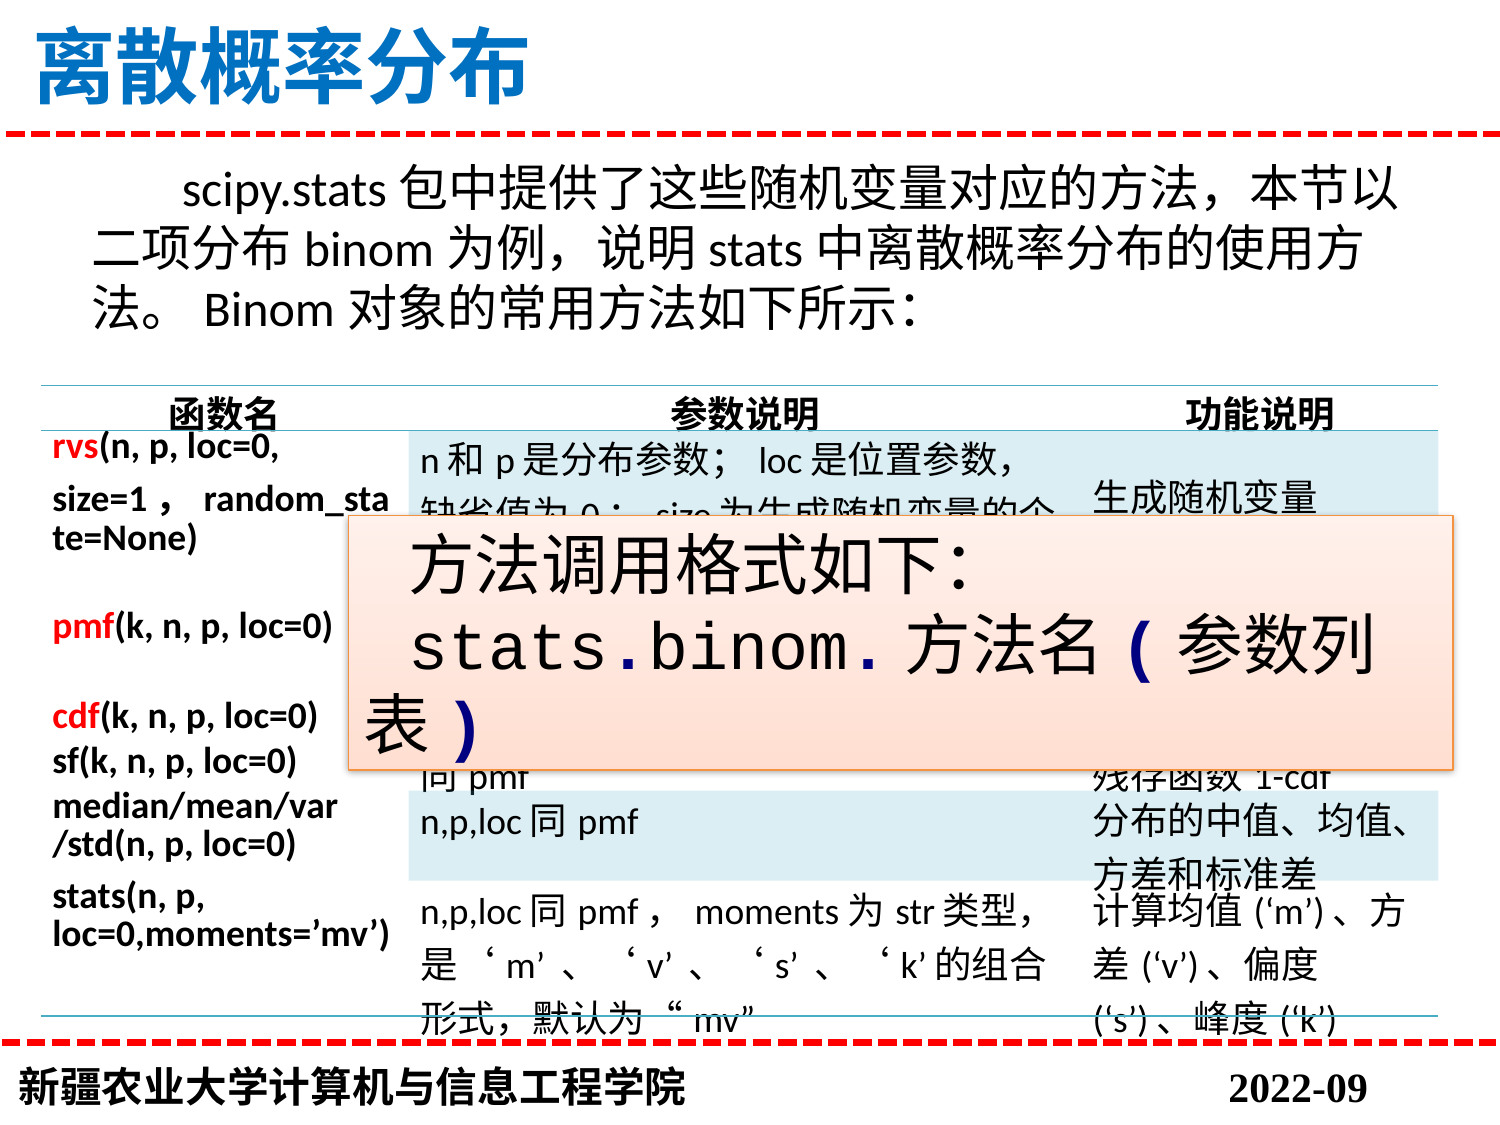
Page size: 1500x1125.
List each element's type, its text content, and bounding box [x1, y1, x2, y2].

table_cell 残存函数1-cdf [1082, 777, 1438, 791]
table_header 功能说明 [1082, 386, 1438, 430]
table_cell pmf(k, n, p, loc=0) [41, 611, 343, 701]
table_cell cdf(k, n, p, loc=0) [41, 701, 343, 746]
table_cell 同pmf [409, 777, 1082, 791]
table_header 参数说明 [409, 386, 1082, 430]
table_cell n,p,loc同pmf，moments为str类型，是‘m’ 、‘v’ 、‘s’ 、‘k’的组合形式，默认为“mv” [409, 881, 1082, 1015]
table_cell rvs(n, p, loc=0, size=1，random_state=None) [41, 431, 409, 611]
table_cell n和p是分布参数；loc是位置参数，缺省值为0；size为生成随机变量的个数，默认为1; random_state用于设置生成器对象，默认为None [409, 431, 1082, 513]
table_cell n,p,loc同pmf [409, 791, 1082, 881]
table_cell 计算均值(‘m’)、方差(‘v’)、偏度(‘s’)、峰度(‘k’) [1082, 881, 1438, 1015]
table_header 函数名 [41, 386, 409, 430]
table_cell stats(n, p, loc=0,moments=’mv’) [41, 881, 409, 1015]
table_cell sf(k, n, p, loc=0) [41, 746, 409, 791]
title 离散概率分布 [17, 0, 1487, 166]
list scipy.stats包中提供了这些随机变量对应的方法，本节以二项分布binom为例，说明stats中离散概率分布的使用方法。Binom对象的常用方法如下所示： [76, 166, 1427, 338]
table_cell 生成随机变量 [1082, 431, 1438, 513]
table_cell 分布的中值、均值、方差和标准差 [1082, 791, 1438, 881]
text_box 方法调用格式如下： stats.binom.方法名(参数列表) [348, 515, 1454, 771]
table_cell median/mean/var /std(n, p, loc=0) [41, 791, 409, 881]
